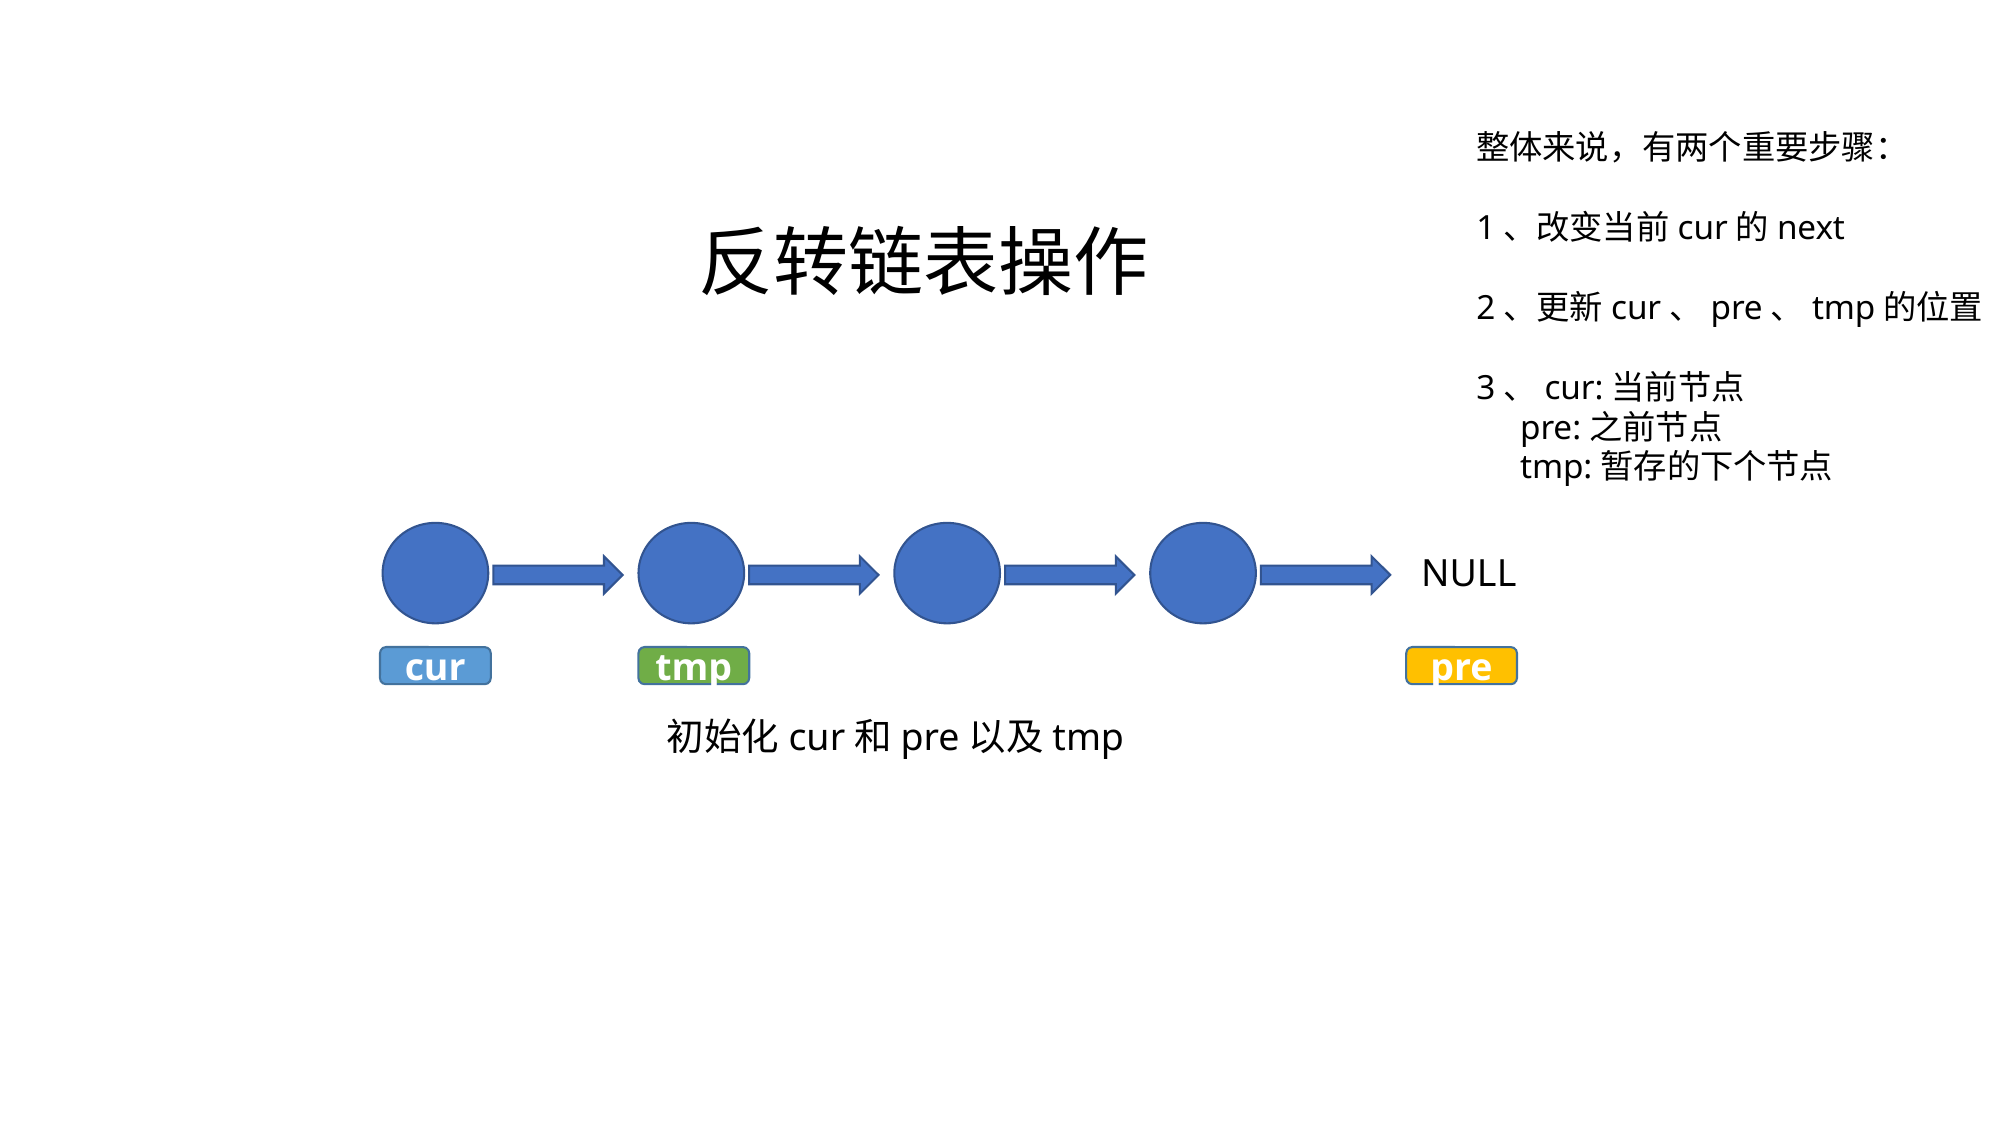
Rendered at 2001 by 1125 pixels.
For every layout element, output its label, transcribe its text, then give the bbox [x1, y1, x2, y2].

text_box tmp [637, 645, 751, 686]
text_box [637, 521, 746, 625]
text_box 反转链表操作 [683, 206, 1164, 312]
text_box [1259, 553, 1392, 597]
text_box NULL [1406, 542, 1767, 602]
text_box [893, 521, 1002, 625]
text_box cur [378, 645, 492, 686]
text_box [748, 553, 880, 597]
text_box pre [1405, 645, 1519, 686]
text_box [381, 521, 490, 625]
text_box 整体来说，有两个重要步骤： 1、改变当前cur的next 2、更新cur、pre、tmp的位置 3、cur:当前节点 pre:之前节点 tmp:暂存的下个节点 [1461, 118, 2000, 493]
text_box [1149, 521, 1257, 625]
text_box [1004, 553, 1136, 597]
text_box [492, 553, 625, 597]
text_box 初始化cur和pre以及tmp [652, 705, 1139, 766]
